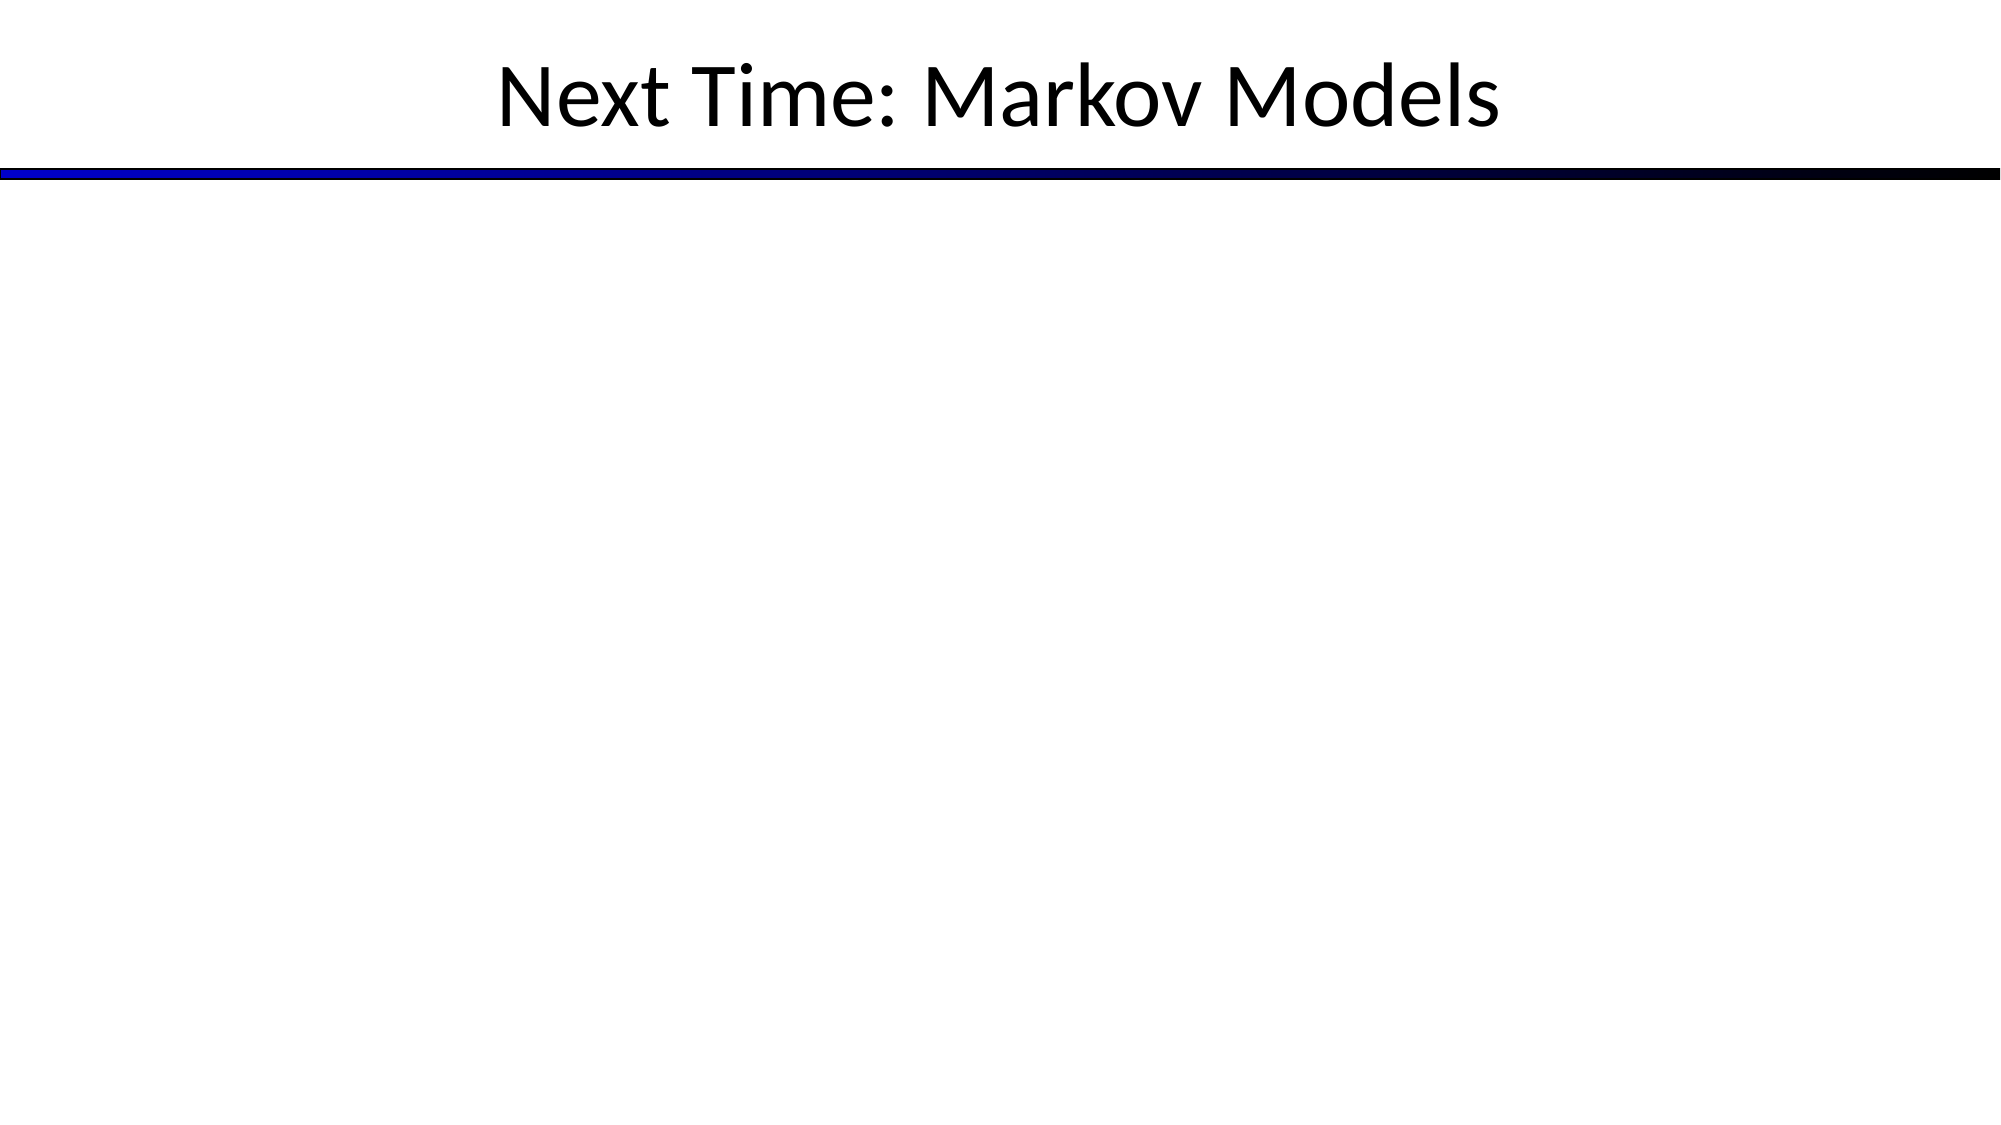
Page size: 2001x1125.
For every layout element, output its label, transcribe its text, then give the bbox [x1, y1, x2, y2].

title Next Time: Markov Models [0, 0, 2000, 184]
